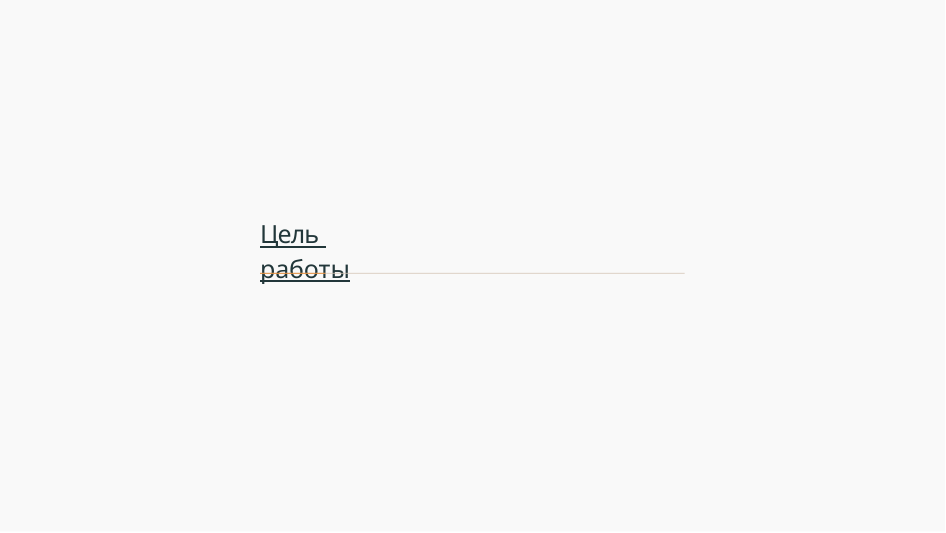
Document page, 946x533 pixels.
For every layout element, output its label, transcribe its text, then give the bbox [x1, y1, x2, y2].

text_box Цель работы [258, 280, 414, 288]
text_box Цель работы [258, 216, 414, 273]
